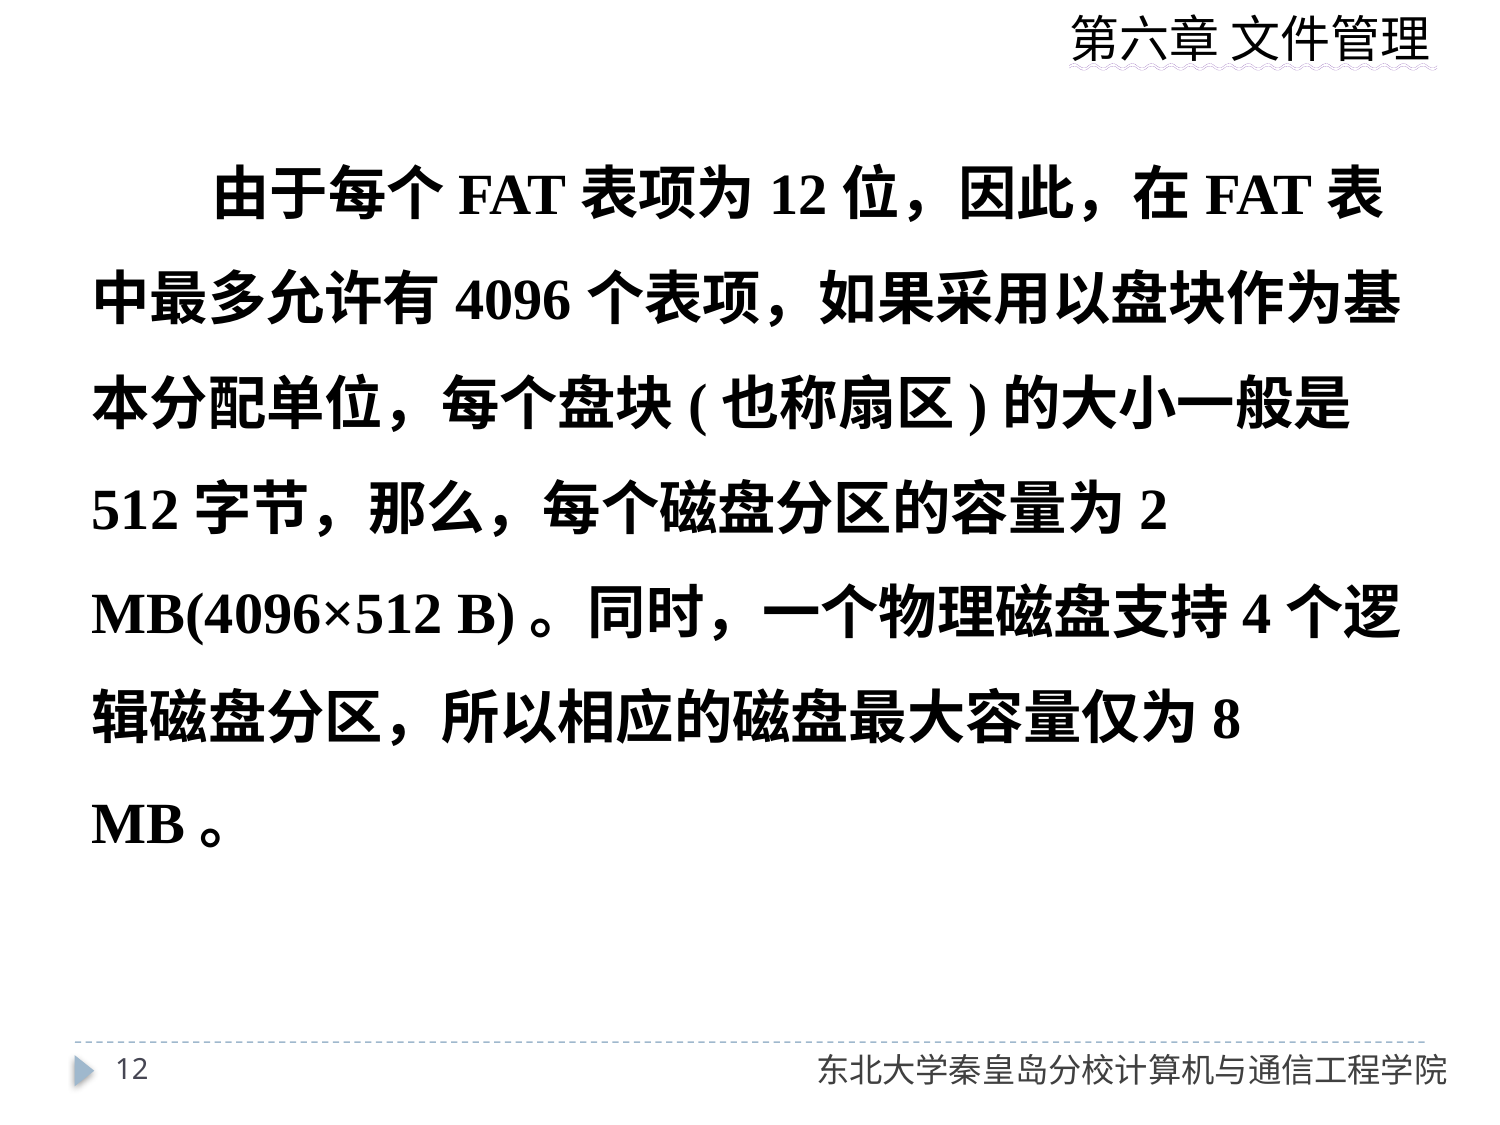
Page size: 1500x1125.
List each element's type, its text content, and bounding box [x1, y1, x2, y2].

list 由于每个FAT表项为12位，因此，在FAT表中最多允许有4096个表项，如果采用以盘块作为基本分配单位，每个盘块(也称扇区)的大小一般是512字节，那么，每个磁盘分区的容量为2 MB(4096×512 B)。同时，一个物理磁盘支持4个逻辑磁盘分区，所以相应的磁盘最大容量仅为8 MB。 [76, 113, 1424, 1000]
slide_number 12 [100, 1042, 426, 1103]
